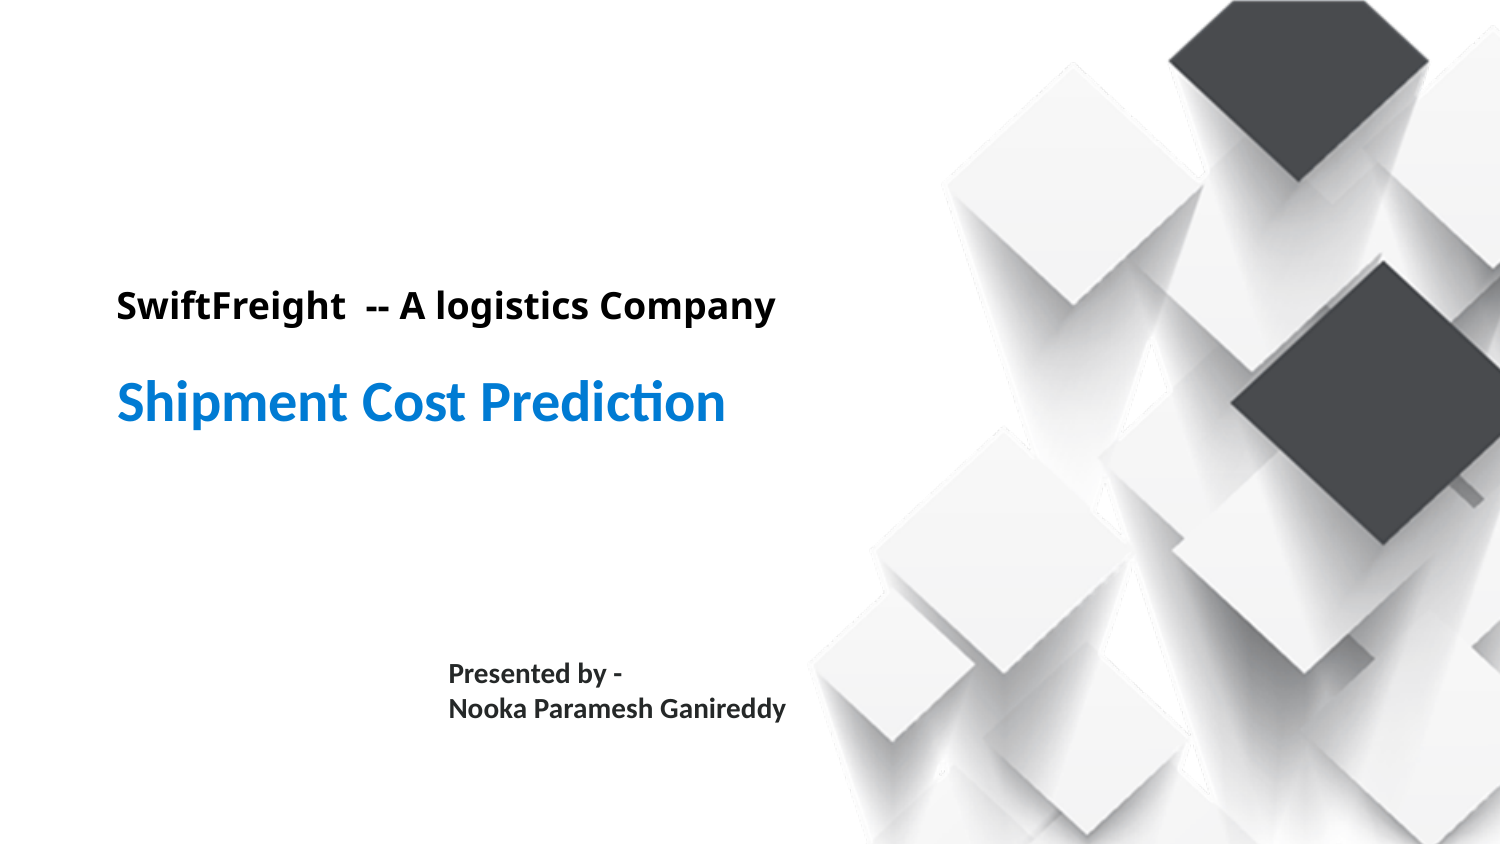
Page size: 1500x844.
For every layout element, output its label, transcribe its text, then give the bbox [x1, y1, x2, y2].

text_box Presented by - Nooka Paramesh Ganireddy [433, 647, 802, 732]
picture [806, 0, 1500, 844]
text_box Shipment Cost Prediction [102, 334, 743, 441]
text_box SwiftFreight -- A logistics Company [101, 274, 1124, 334]
